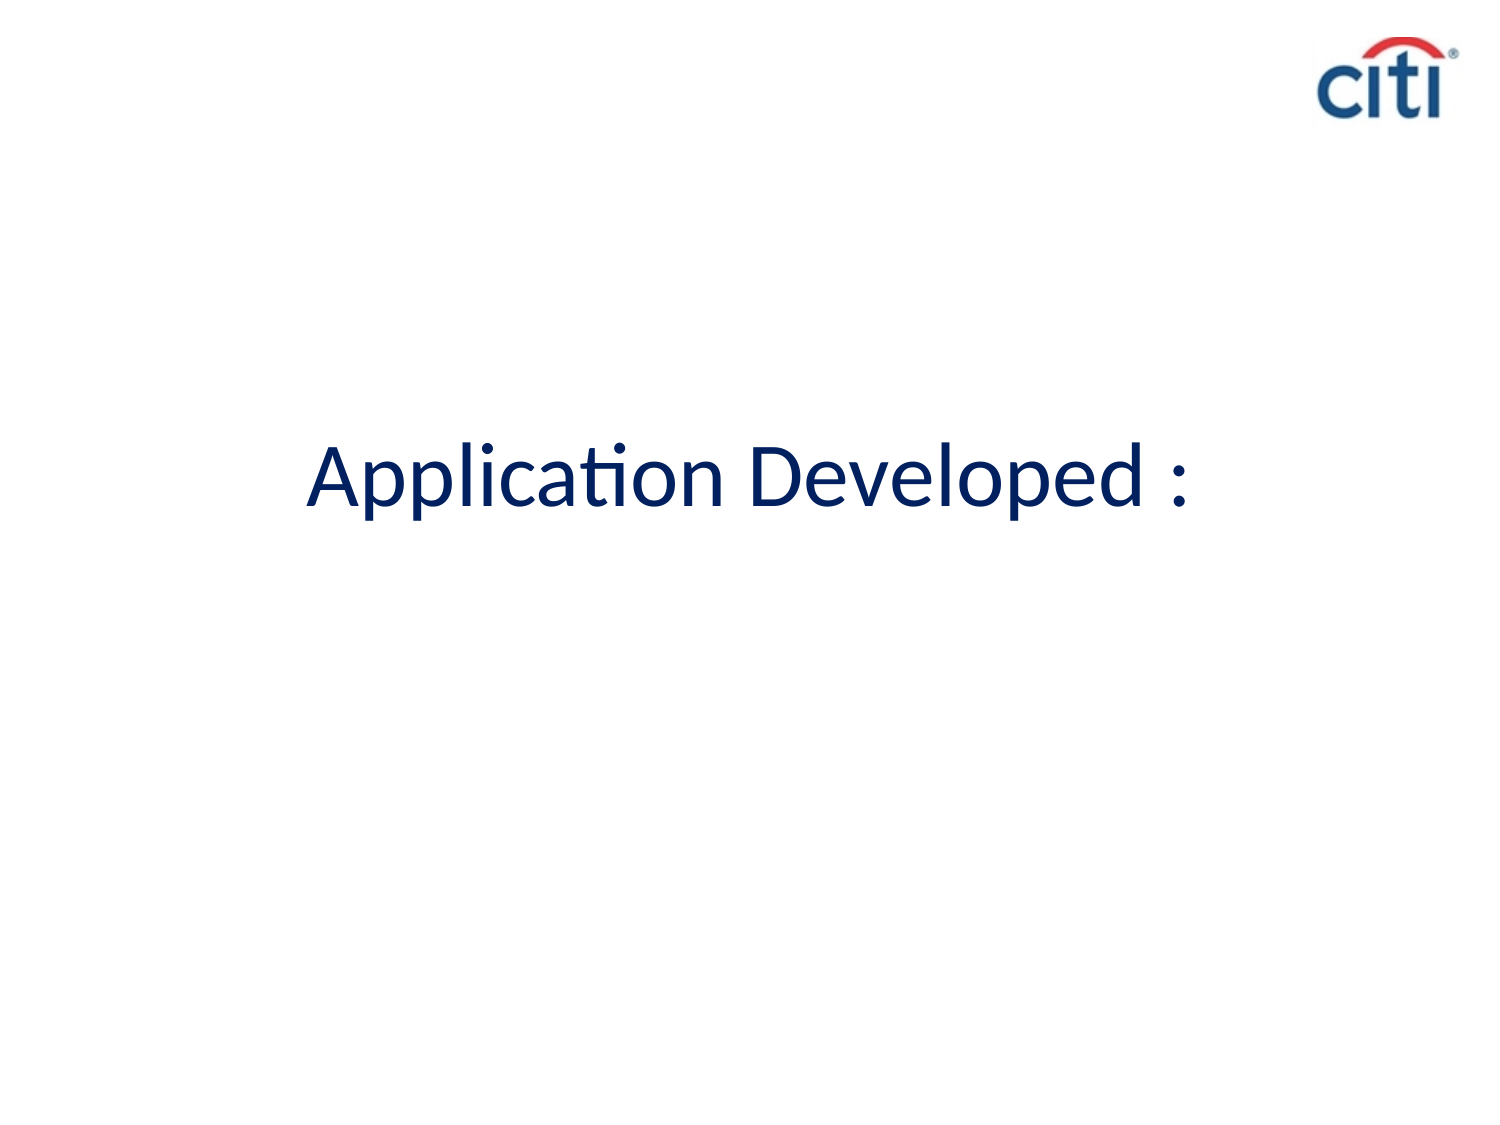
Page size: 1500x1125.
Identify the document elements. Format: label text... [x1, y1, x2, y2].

title Application Developed : [112, 349, 1388, 591]
picture [1312, 37, 1463, 127]
